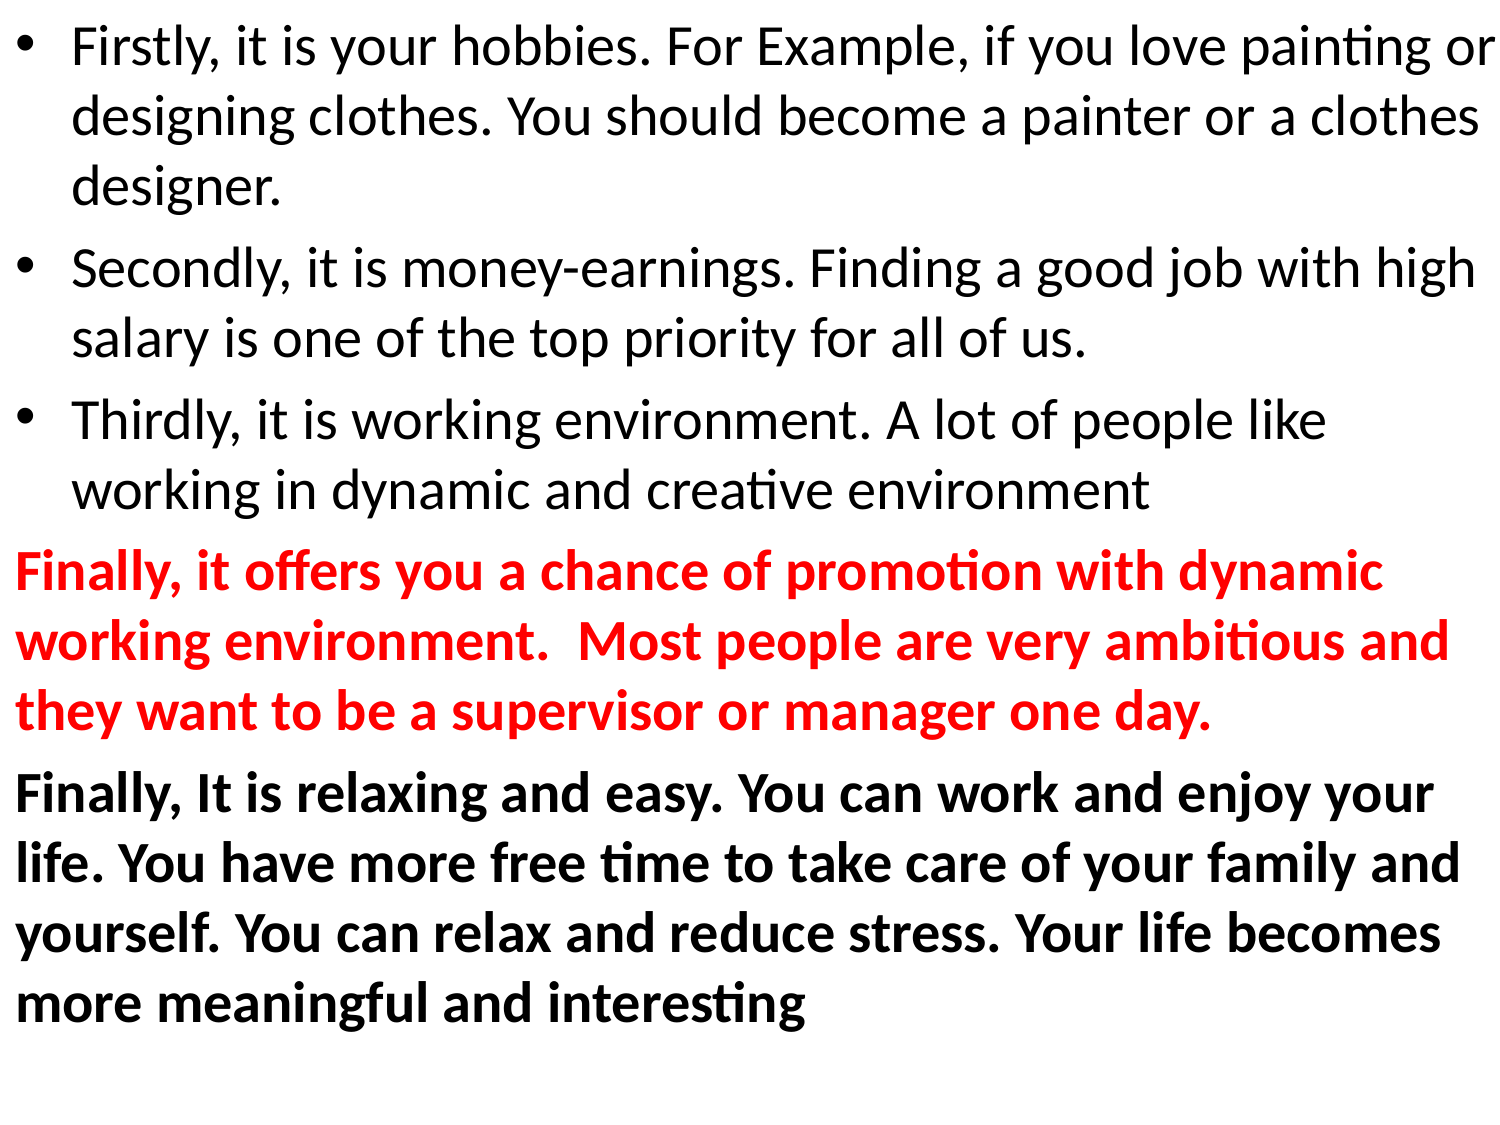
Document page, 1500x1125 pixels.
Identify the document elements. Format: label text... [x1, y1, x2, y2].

list Firstly, it is your hobbies. For Example, if you love painting or designing clothes. You should become a painter or a clothes designer. Secondly, it is money-earnings. Finding a good job with high salary is one of the top priority for all of us. Thirdly, it is working environment. A lot of people like working in dynamic and creative environment Finally, it offers you a chance of promotion with dynamic working environment. Most people are very ambitious and they want to be a supervisor or manager one day. Finally, It is relaxing and easy. You can work and enjoy your life. You have more free time to take care of your family and yourself. You can relax and reduce stress. Your life becomes more meaningful and interesting [0, 0, 1500, 1125]
